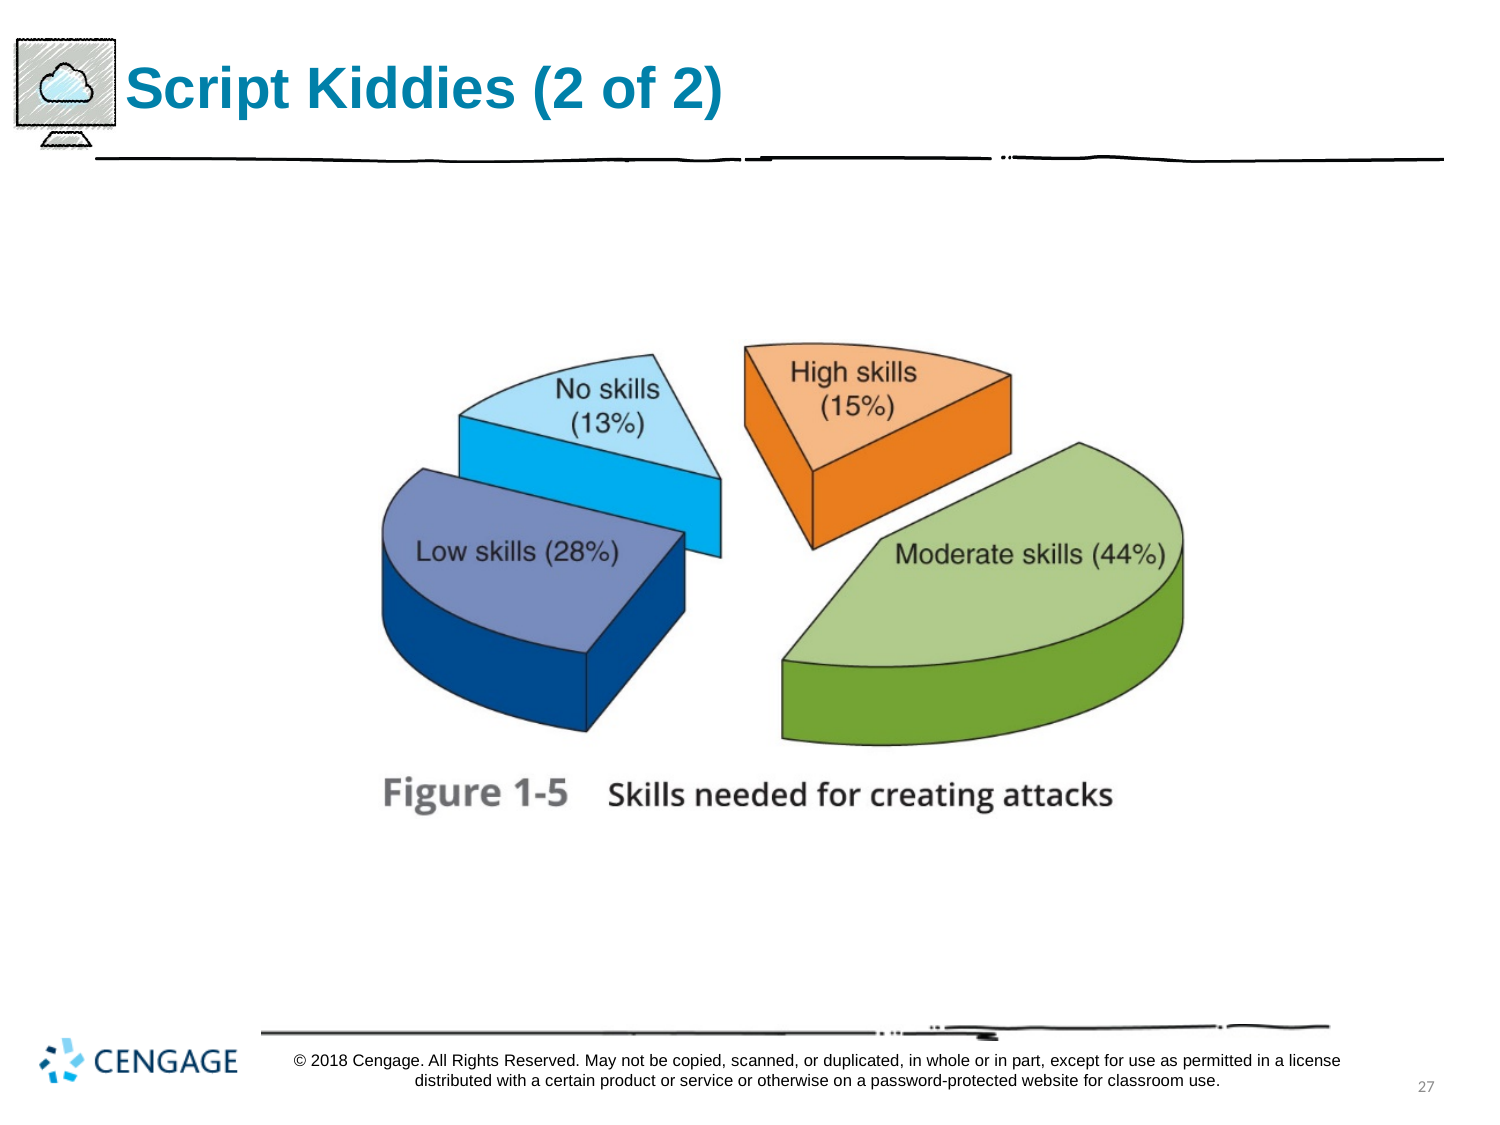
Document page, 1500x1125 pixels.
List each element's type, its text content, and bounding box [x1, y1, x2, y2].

picture [13, 36, 117, 151]
picture [261, 1024, 1331, 1041]
footer © 2018 Cengage. All Rights Reserved. May not be copied, scanned, or duplicated, in whole or in part, except for use as permitted in a license distributed with a certain product or service or otherwise on a password-protected website for classroom use. [262, 1050, 1375, 1091]
picture [378, 339, 1188, 820]
title Script Kiddies (2 of 2) [125, 60, 1442, 121]
picture [19, 1024, 250, 1096]
picture [95, 155, 1444, 163]
